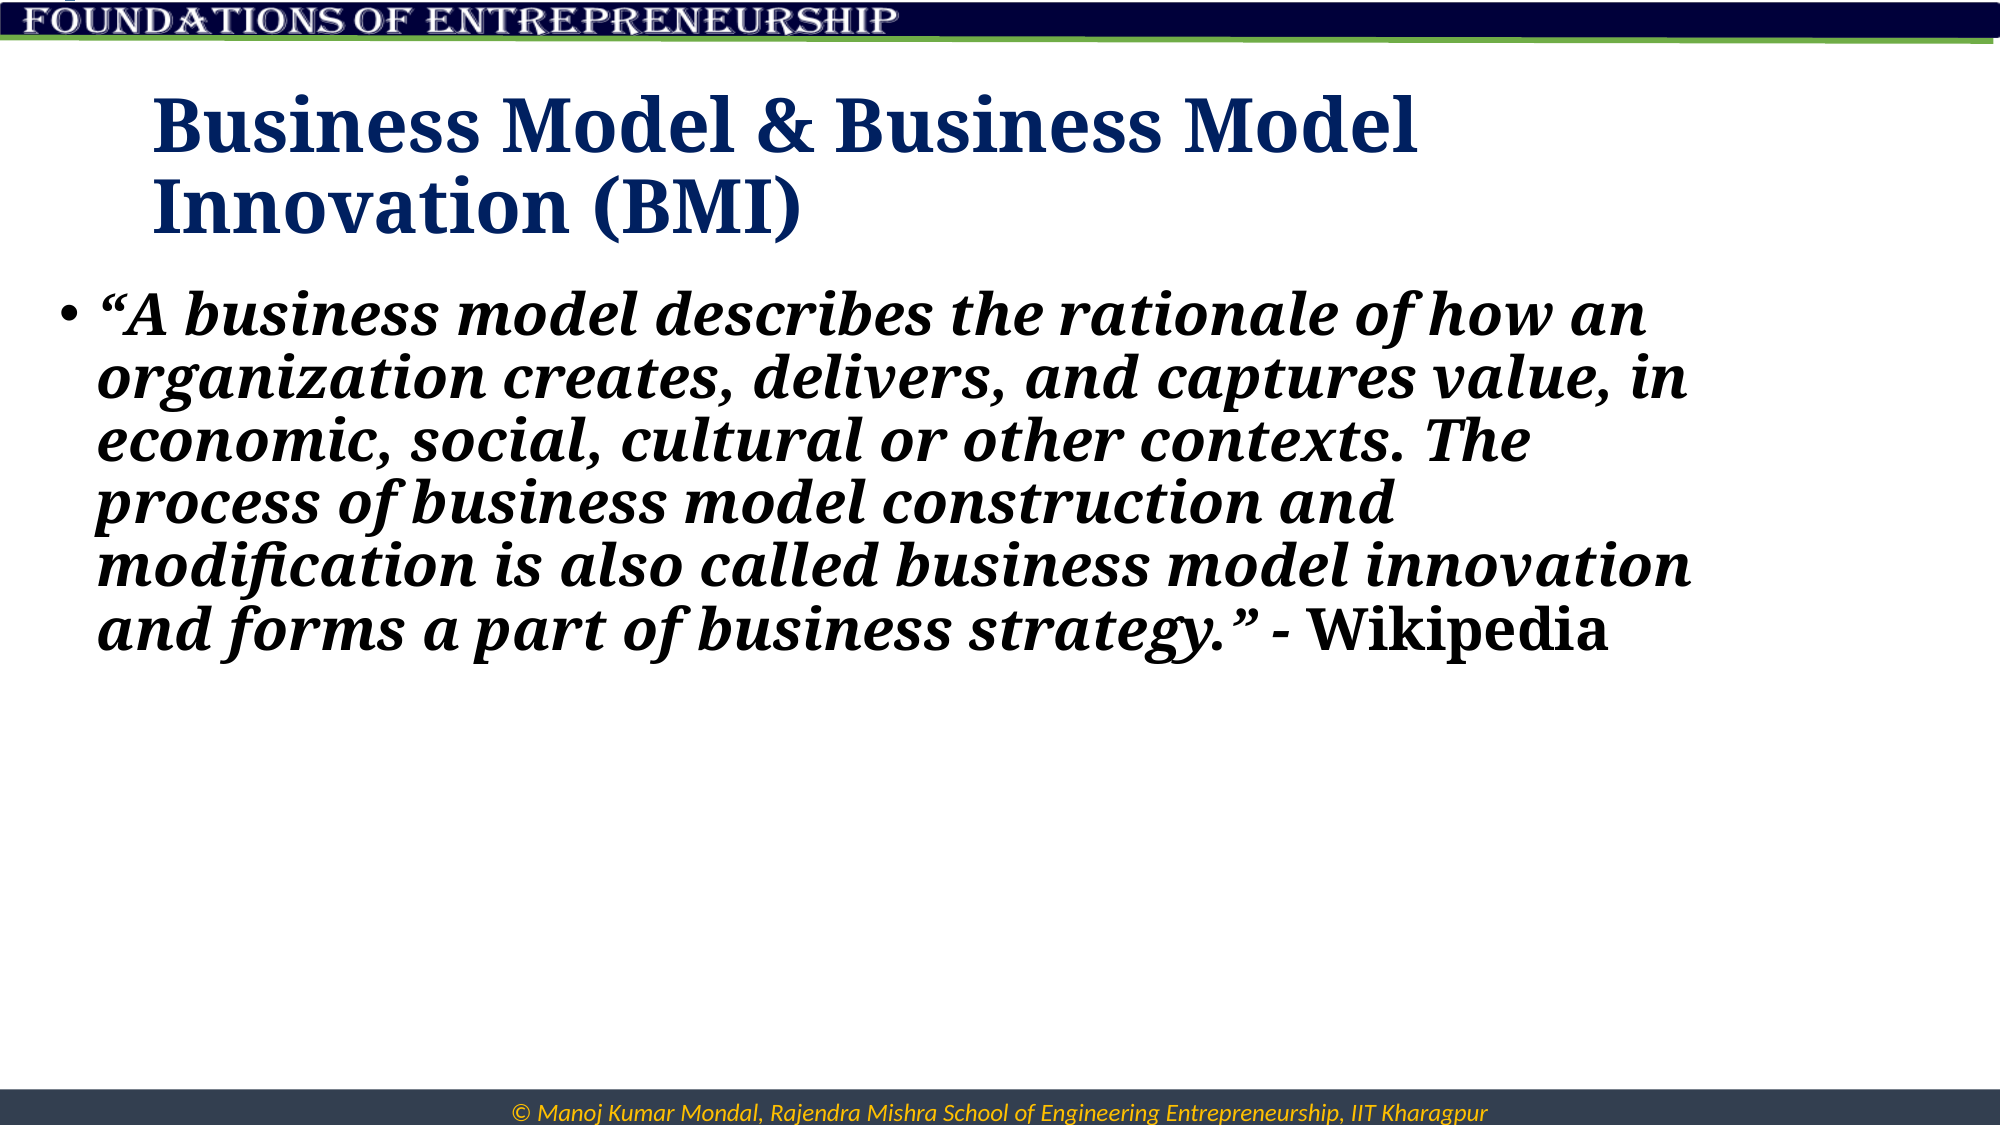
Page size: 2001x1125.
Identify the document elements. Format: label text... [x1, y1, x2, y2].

title Business Model & Business Model Innovation (BMI) [137, 59, 1863, 278]
list “A business model describes the rationale of how an organization creates, delivers, and captures value, in economic, social, cultural or other contexts. The process of business model construction and modification is also called business model innovation and forms a part of business strategy.” - Wikipedia [44, 277, 1770, 992]
picture [0, 0, 2000, 43]
